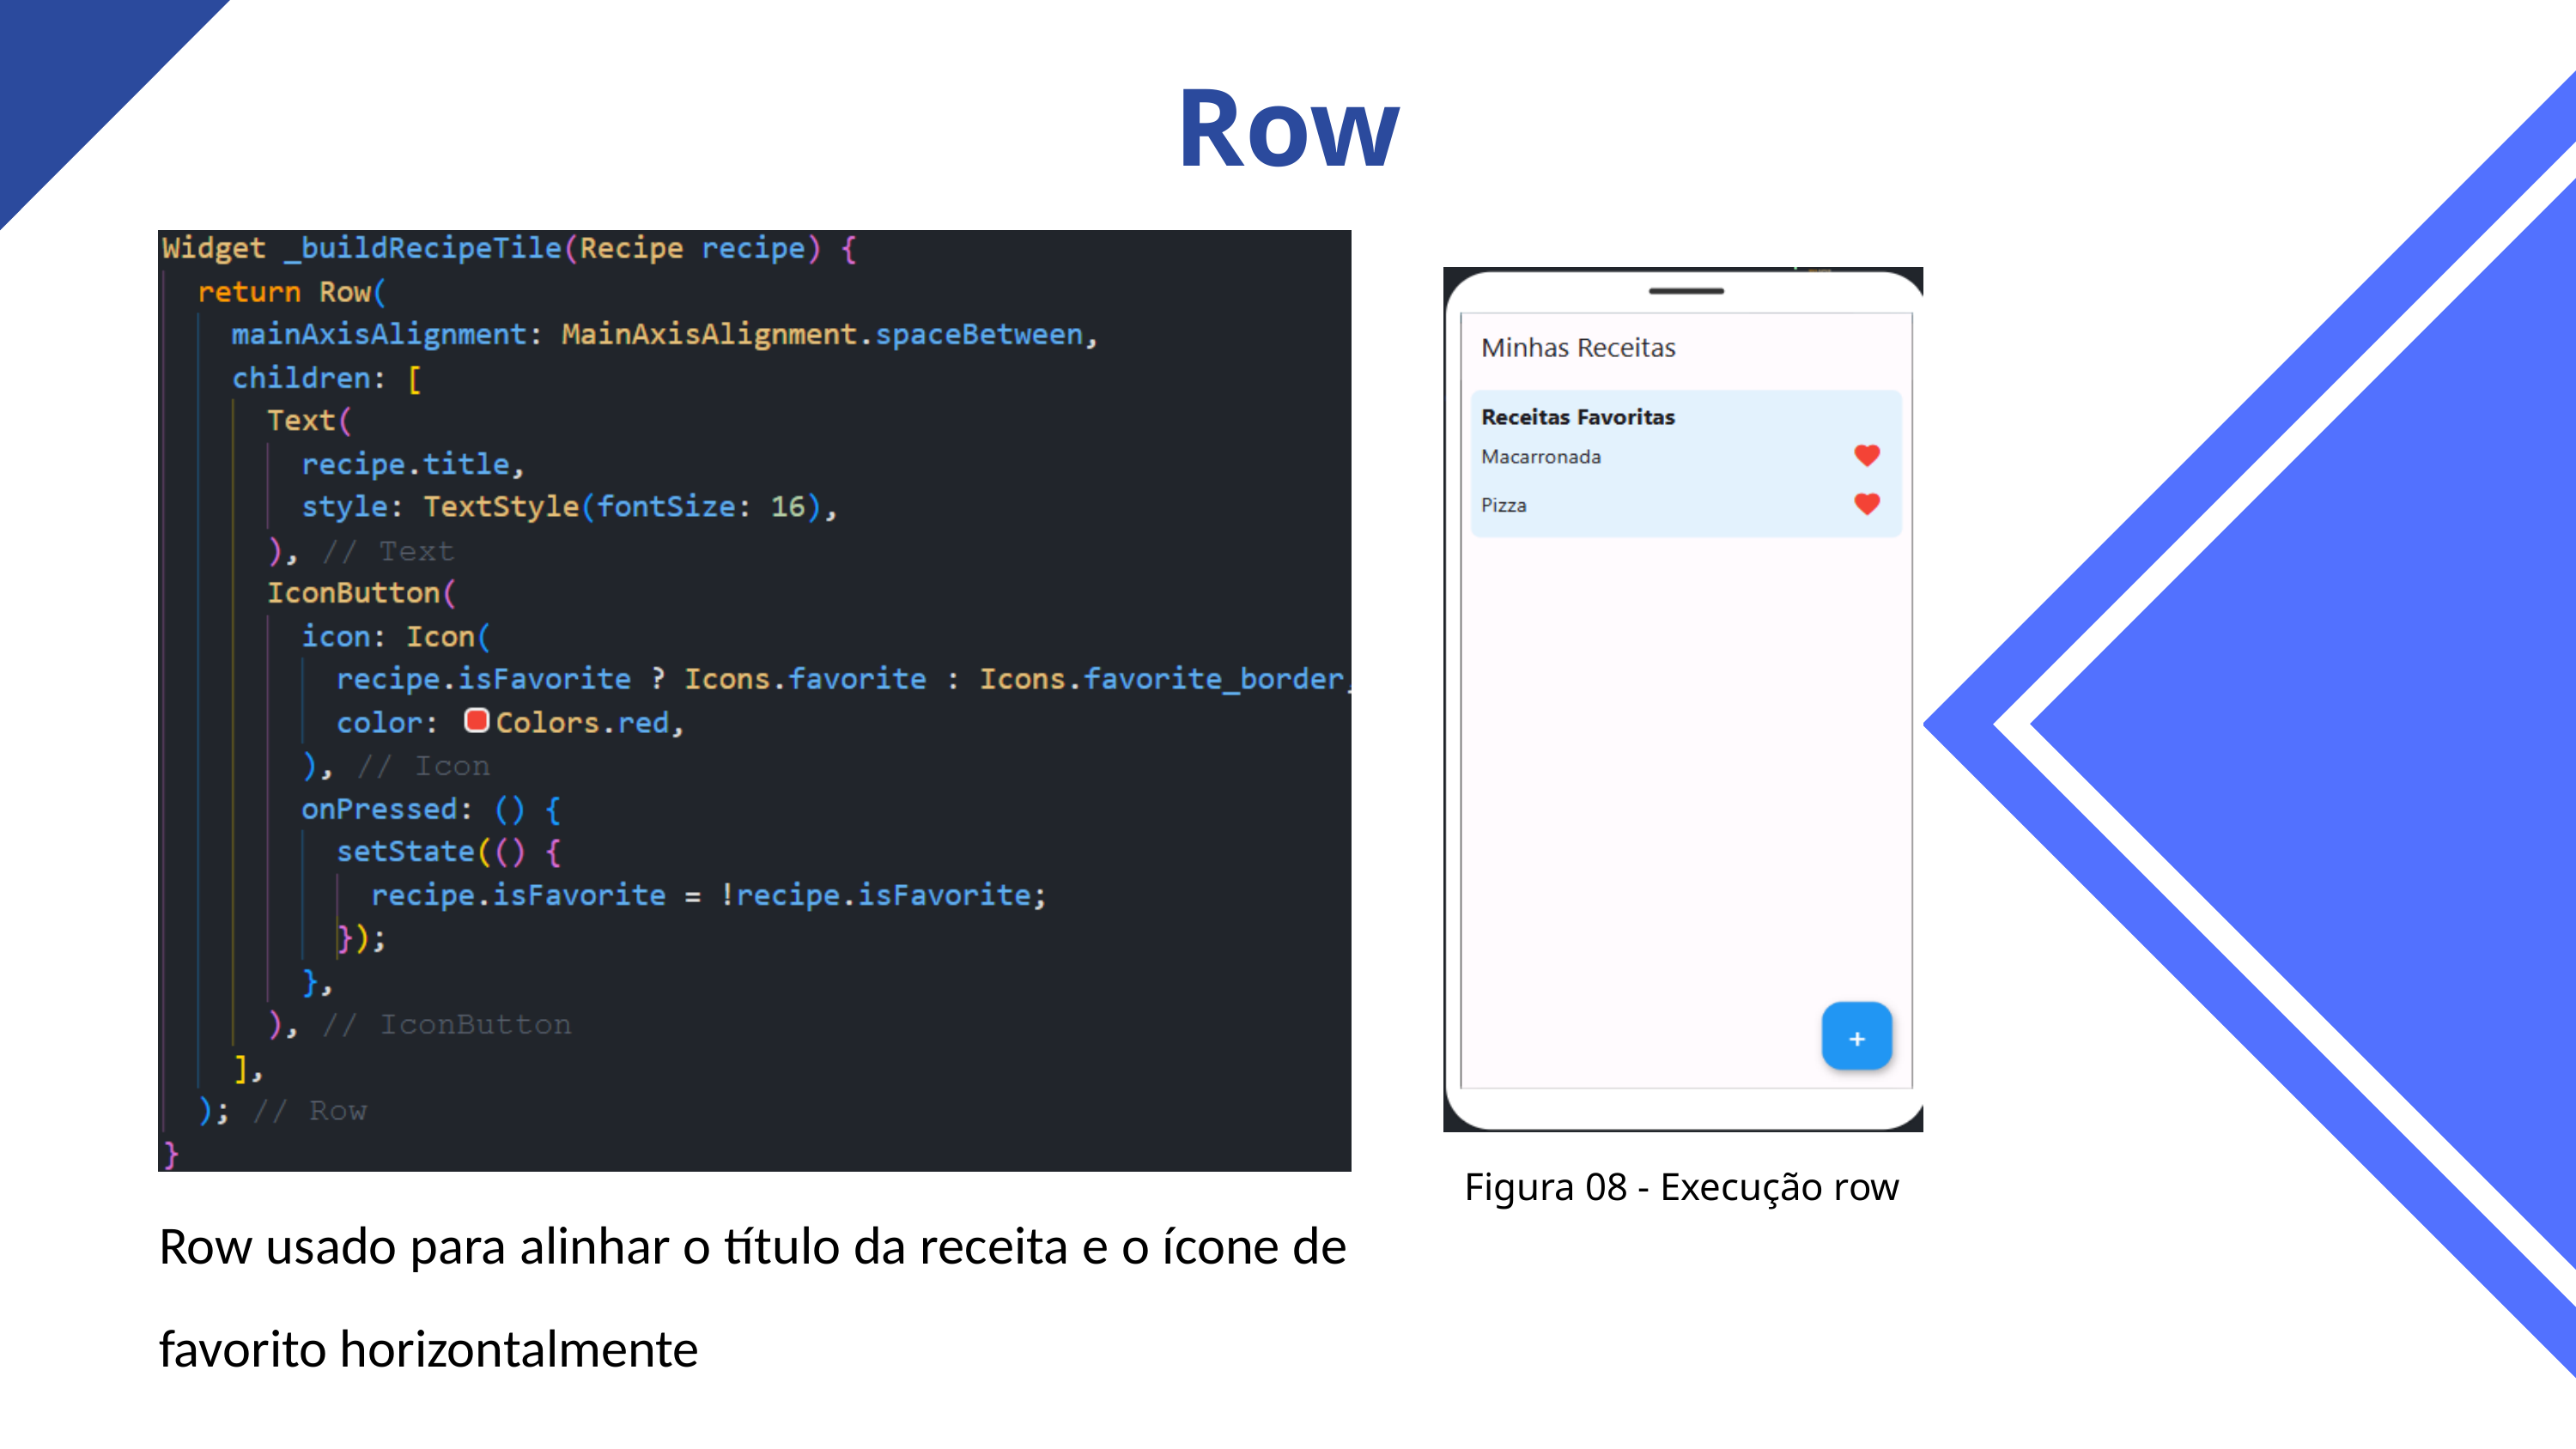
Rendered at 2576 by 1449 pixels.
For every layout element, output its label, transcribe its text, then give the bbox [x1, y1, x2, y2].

picture [158, 229, 1352, 1173]
text_box Row usado para alinhar o título da receita e o ícone de favorito horizontalmente [159, 1177, 1350, 1378]
text_box [1993, 141, 2576, 1307]
text_box [1927, 70, 2576, 1379]
text_box Figura 08 - Execução row [1350, 1145, 2032, 1209]
text_box Row [664, 53, 1912, 188]
text_box [0, 0, 230, 231]
picture [1443, 267, 1923, 1132]
